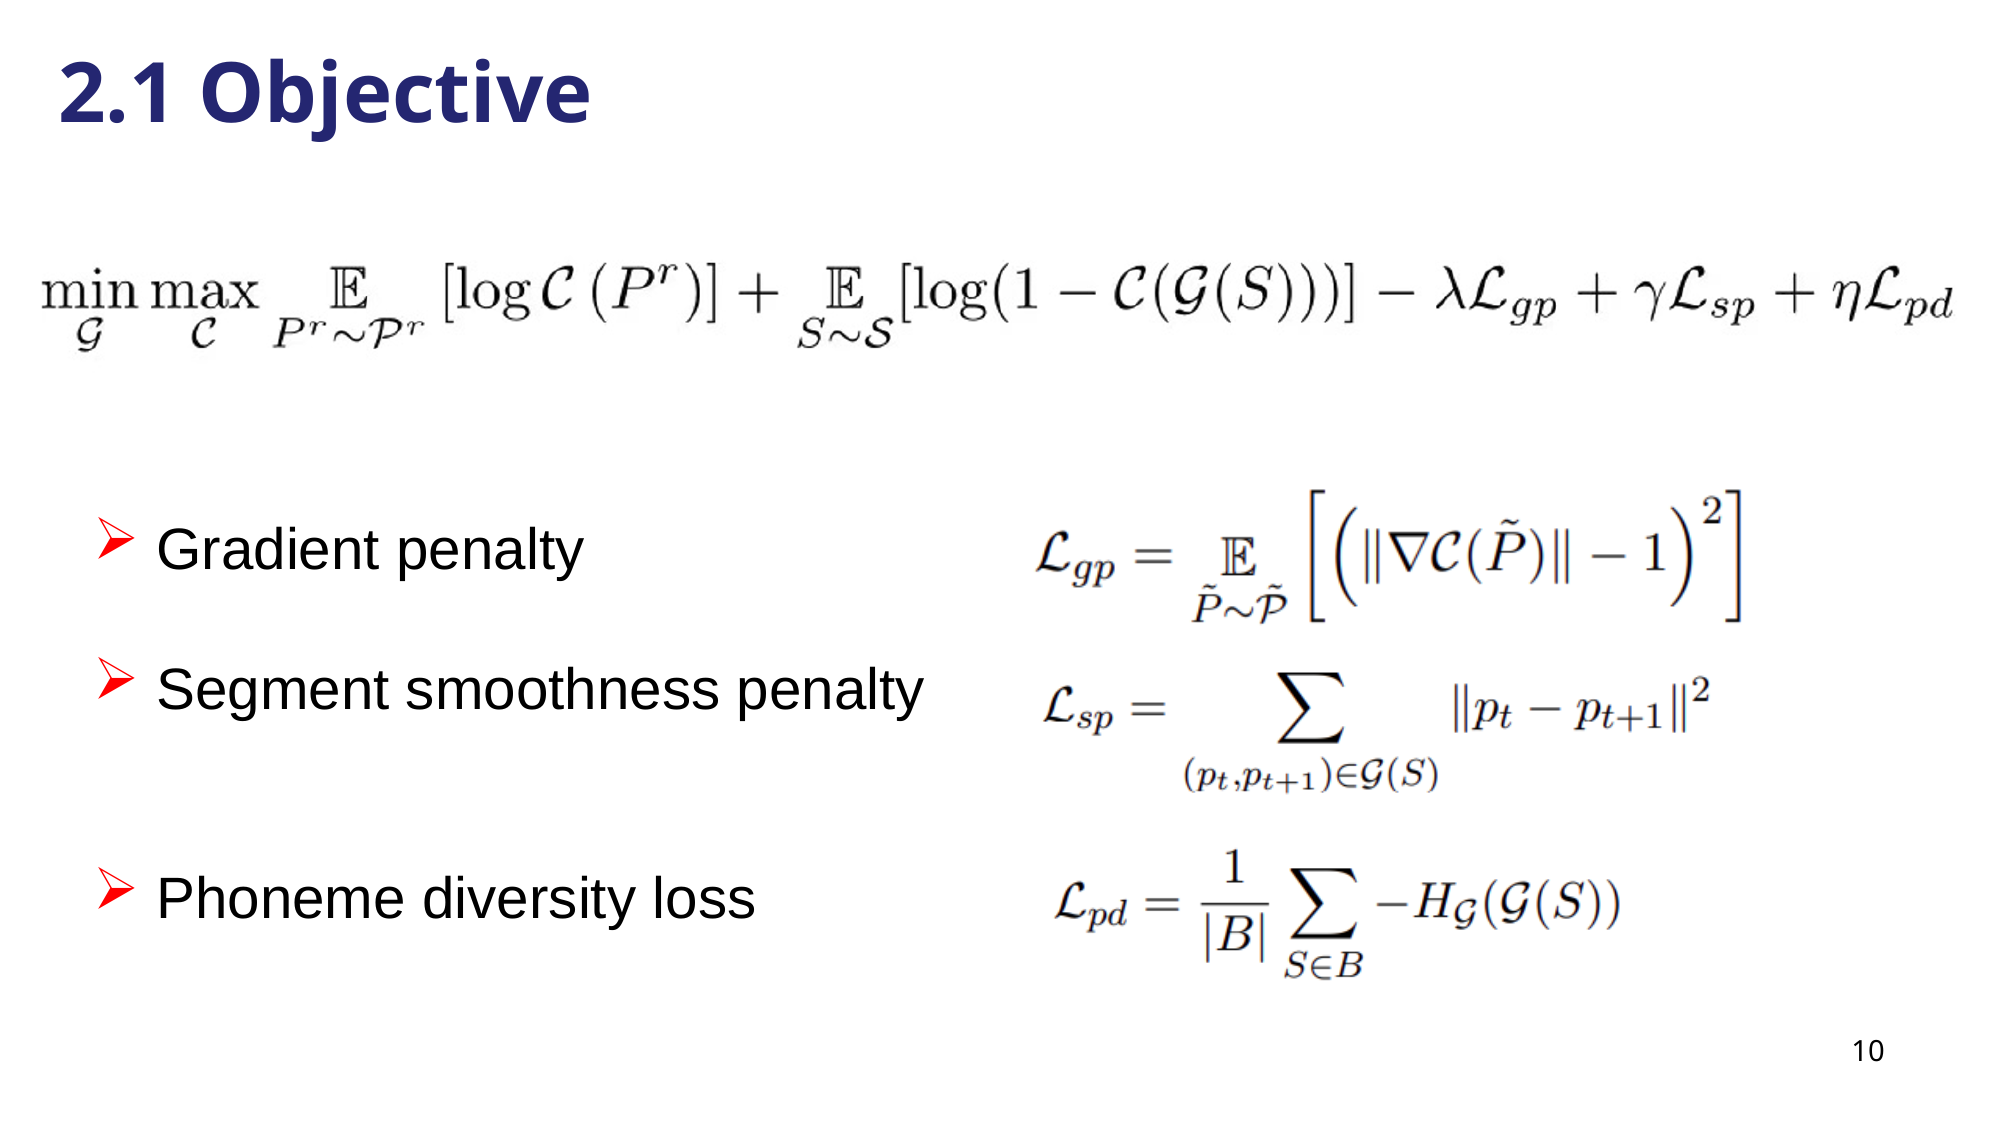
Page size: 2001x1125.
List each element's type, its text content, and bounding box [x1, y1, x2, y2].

picture [1005, 646, 1732, 804]
slide_number 10 [1814, 1024, 1901, 1103]
text_box Gradient penalty Segment smoothness penalty Phoneme diversity loss [78, 503, 979, 938]
picture [978, 489, 1760, 631]
picture [17, 219, 2000, 374]
picture [1018, 845, 1640, 986]
title 2.1 Objective [42, 30, 1987, 219]
